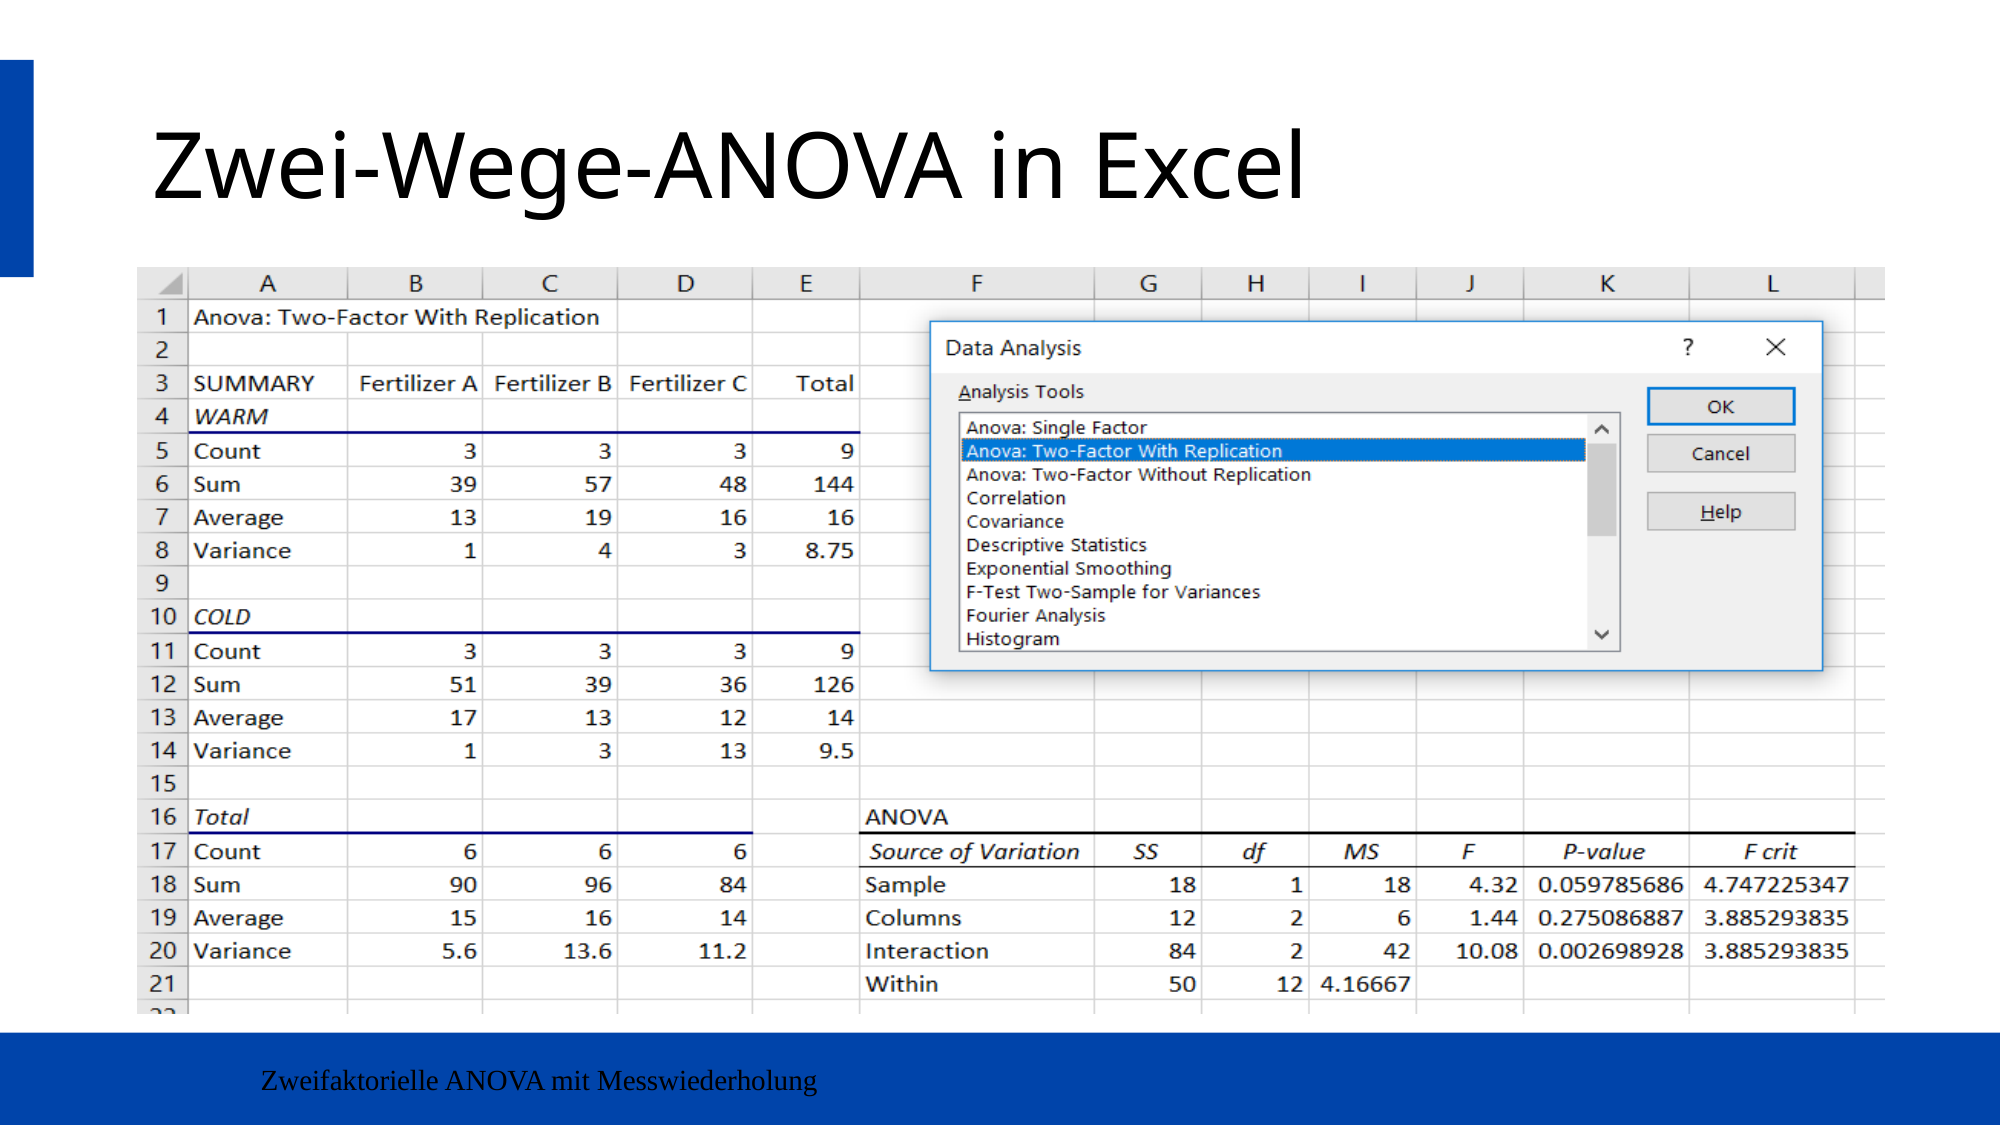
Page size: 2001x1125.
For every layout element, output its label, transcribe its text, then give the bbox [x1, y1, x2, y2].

footer Zweifaktorielle ANOVA mit Messwiederholung [31, 1048, 1047, 1109]
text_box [137, 267, 1885, 1014]
title Zwei-Wege-ANOVA in Excel [137, 59, 1863, 267]
